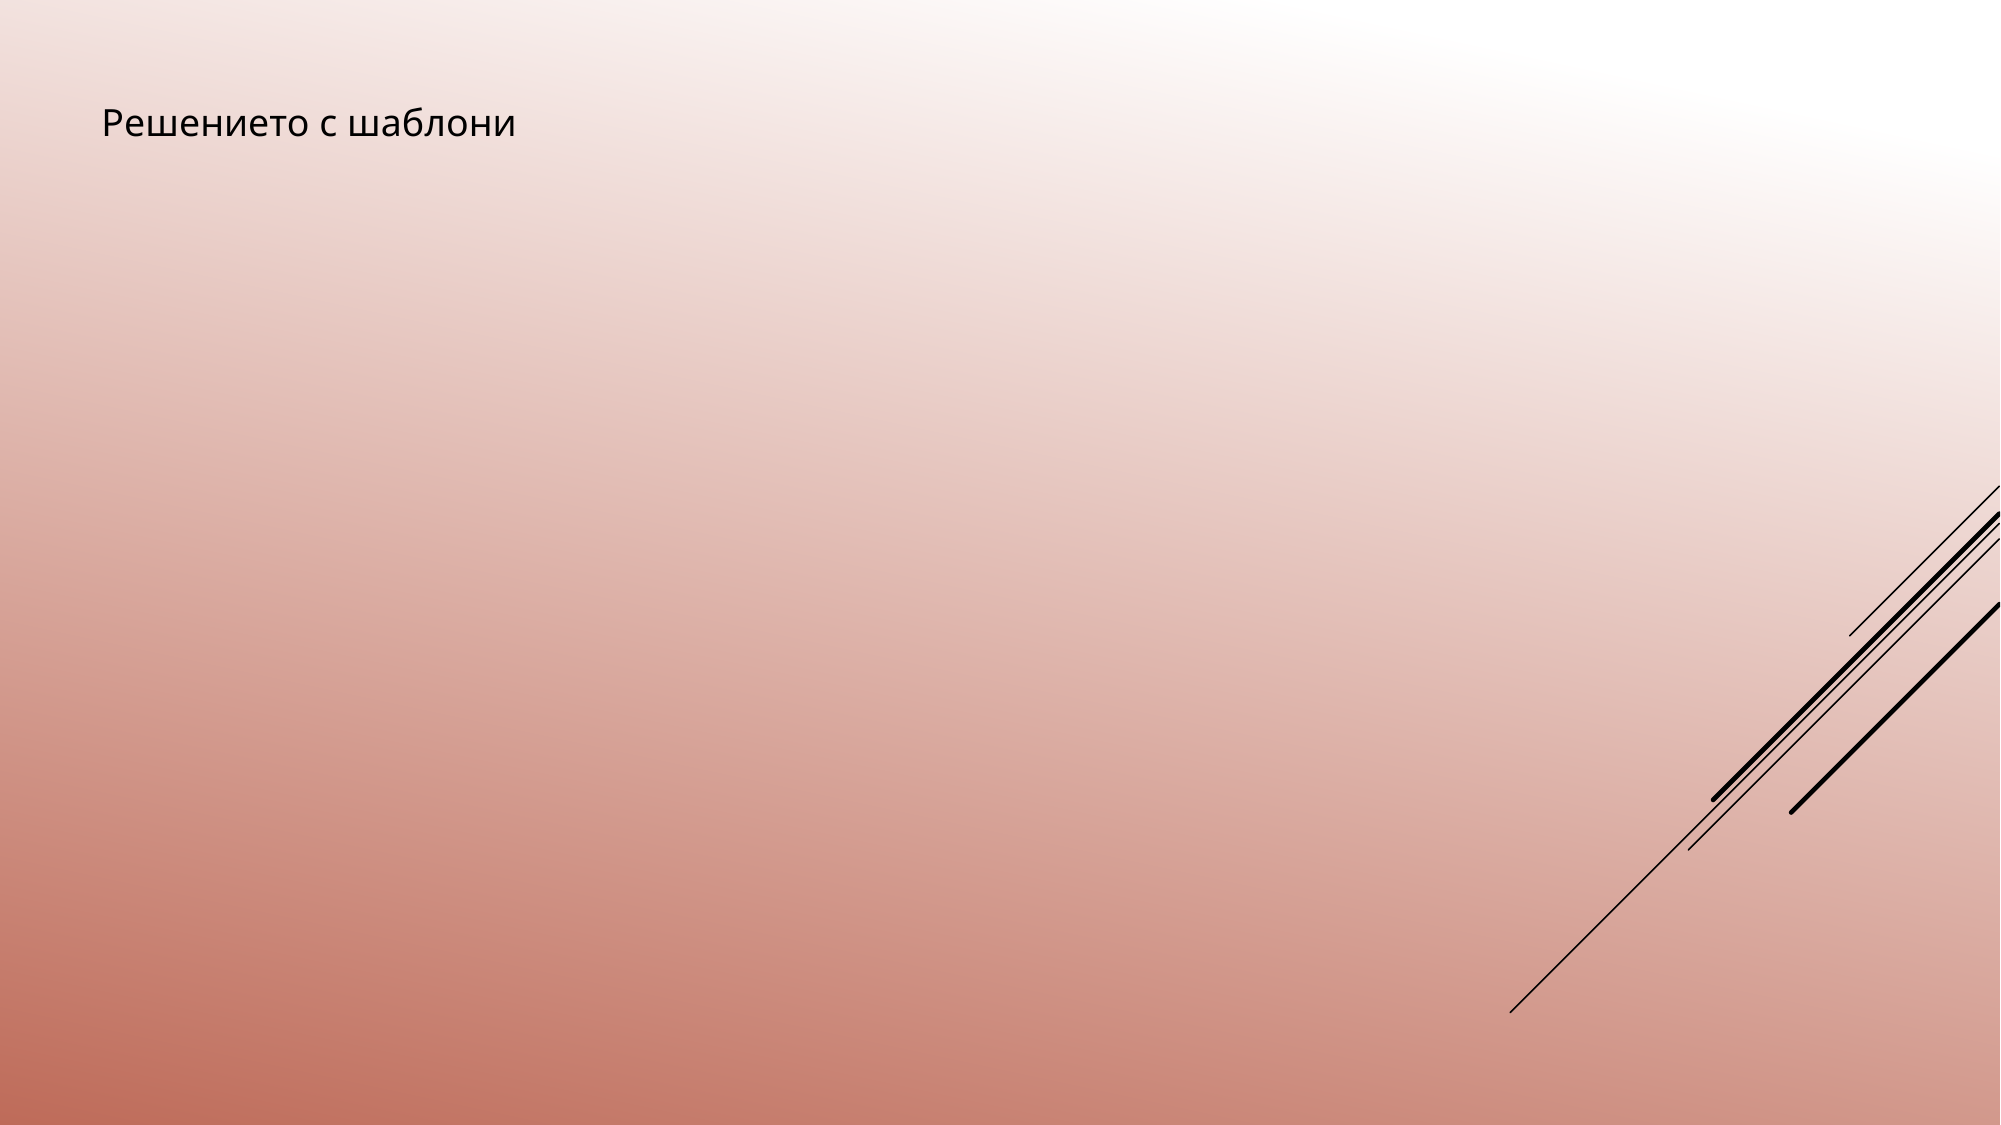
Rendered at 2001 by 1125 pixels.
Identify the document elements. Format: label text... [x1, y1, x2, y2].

text_box Решението с шаблони [86, 91, 533, 151]
